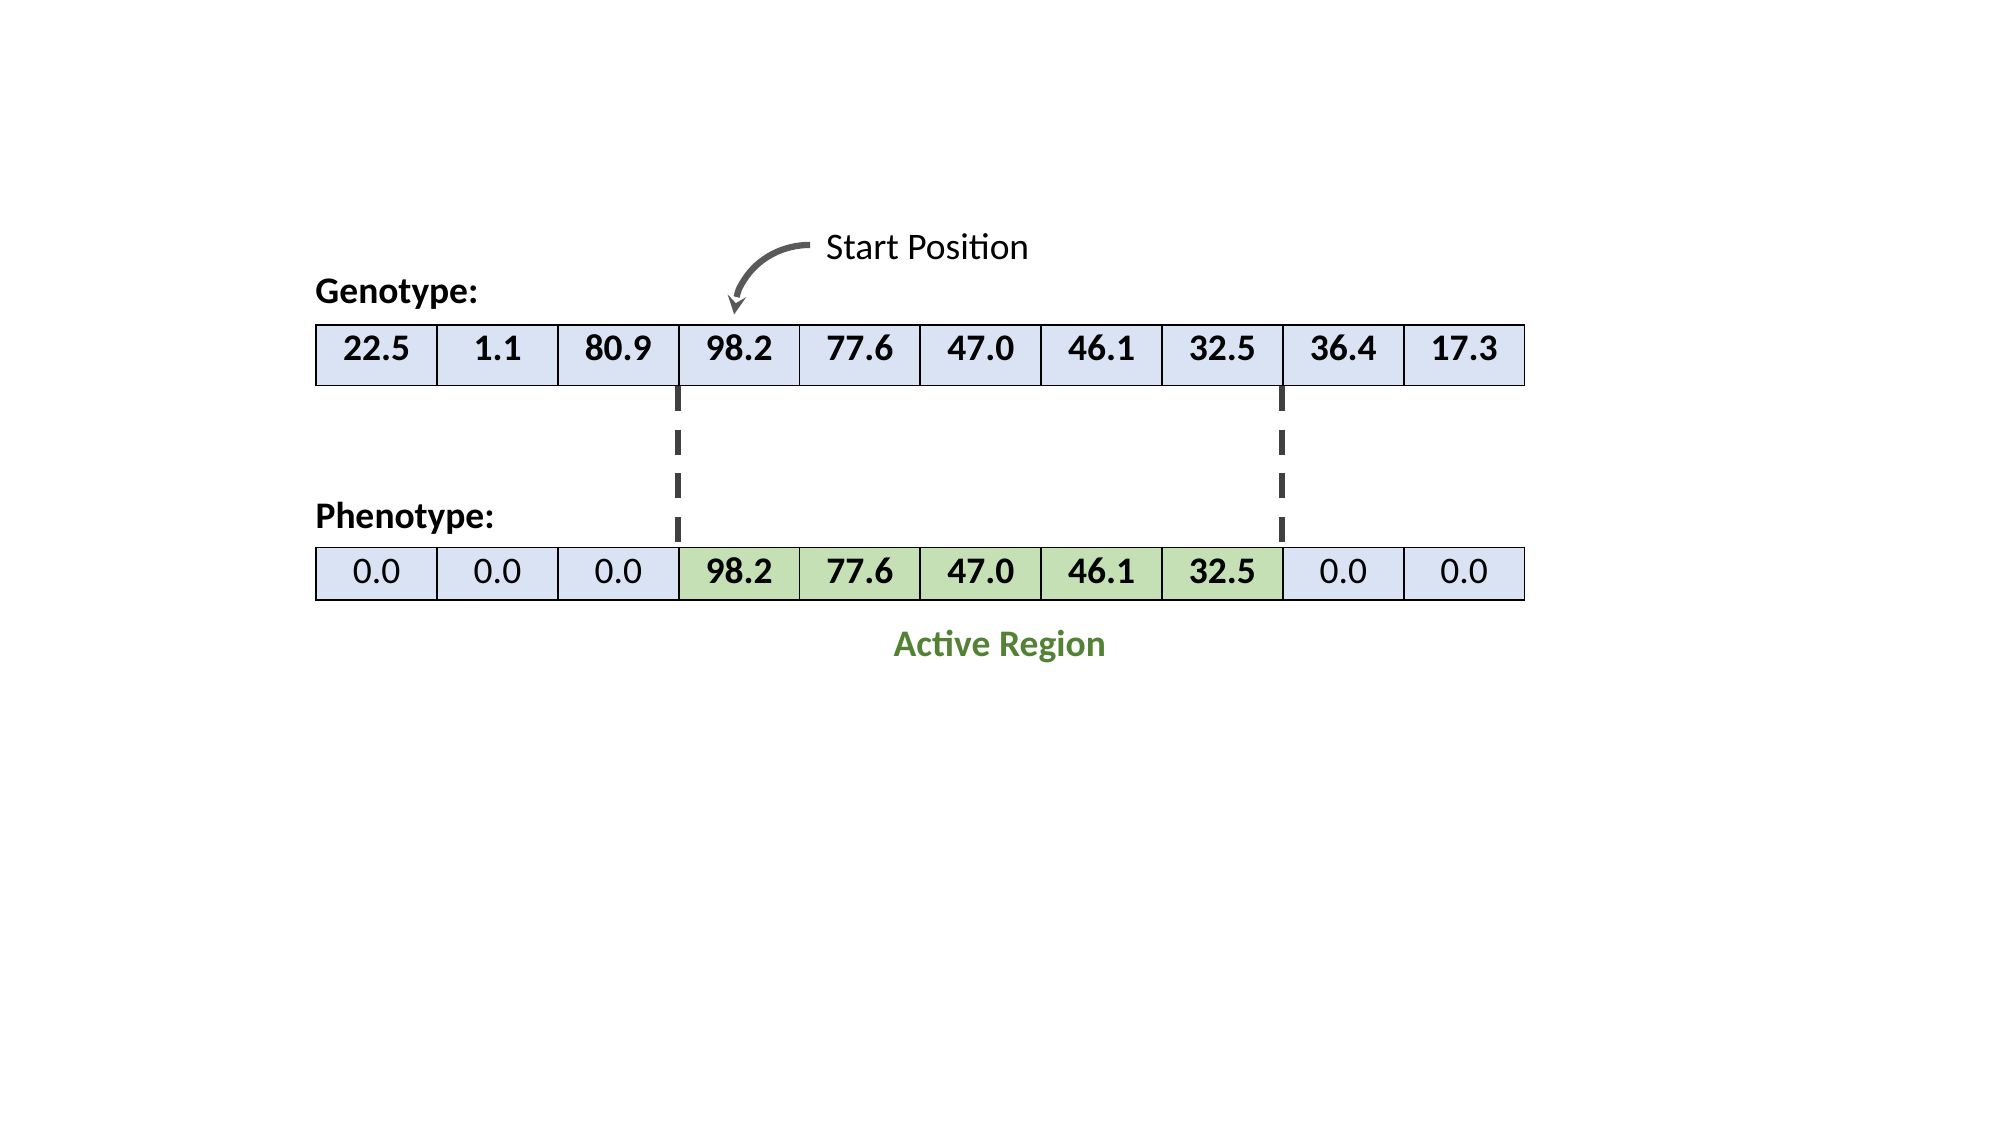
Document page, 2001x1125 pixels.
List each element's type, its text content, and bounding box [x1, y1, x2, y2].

table_header 47.0 [921, 548, 1040, 599]
table_header 47.0 [921, 326, 1040, 385]
text_box Active Region [878, 611, 1121, 671]
table_header 77.6 [800, 548, 919, 599]
table_header 98.2 [680, 548, 799, 599]
table_header 22.5 [317, 326, 436, 385]
table_header 77.6 [800, 326, 919, 385]
table_header 32.5 [1163, 326, 1282, 385]
table_header 0.0 [438, 548, 557, 599]
table_header 80.9 [559, 326, 678, 385]
table_header 0.0 [1405, 548, 1524, 599]
table_header 0.0 [317, 548, 436, 599]
text_box Genotype: [300, 258, 494, 319]
table_header 46.1 [1042, 548, 1161, 599]
text_box Phenotype: [300, 483, 510, 543]
table_header 0.0 [559, 548, 678, 599]
table_header 98.2 [680, 326, 799, 385]
text_box Start Position [811, 214, 1045, 275]
table_header 17.3 [1405, 326, 1524, 385]
table_header 1.1 [438, 326, 557, 385]
text_box [729, 244, 811, 315]
table_header 36.4 [1284, 326, 1403, 385]
table_header 32.5 [1163, 548, 1282, 599]
table_header 0.0 [1284, 548, 1403, 599]
table_header 46.1 [1042, 326, 1161, 385]
